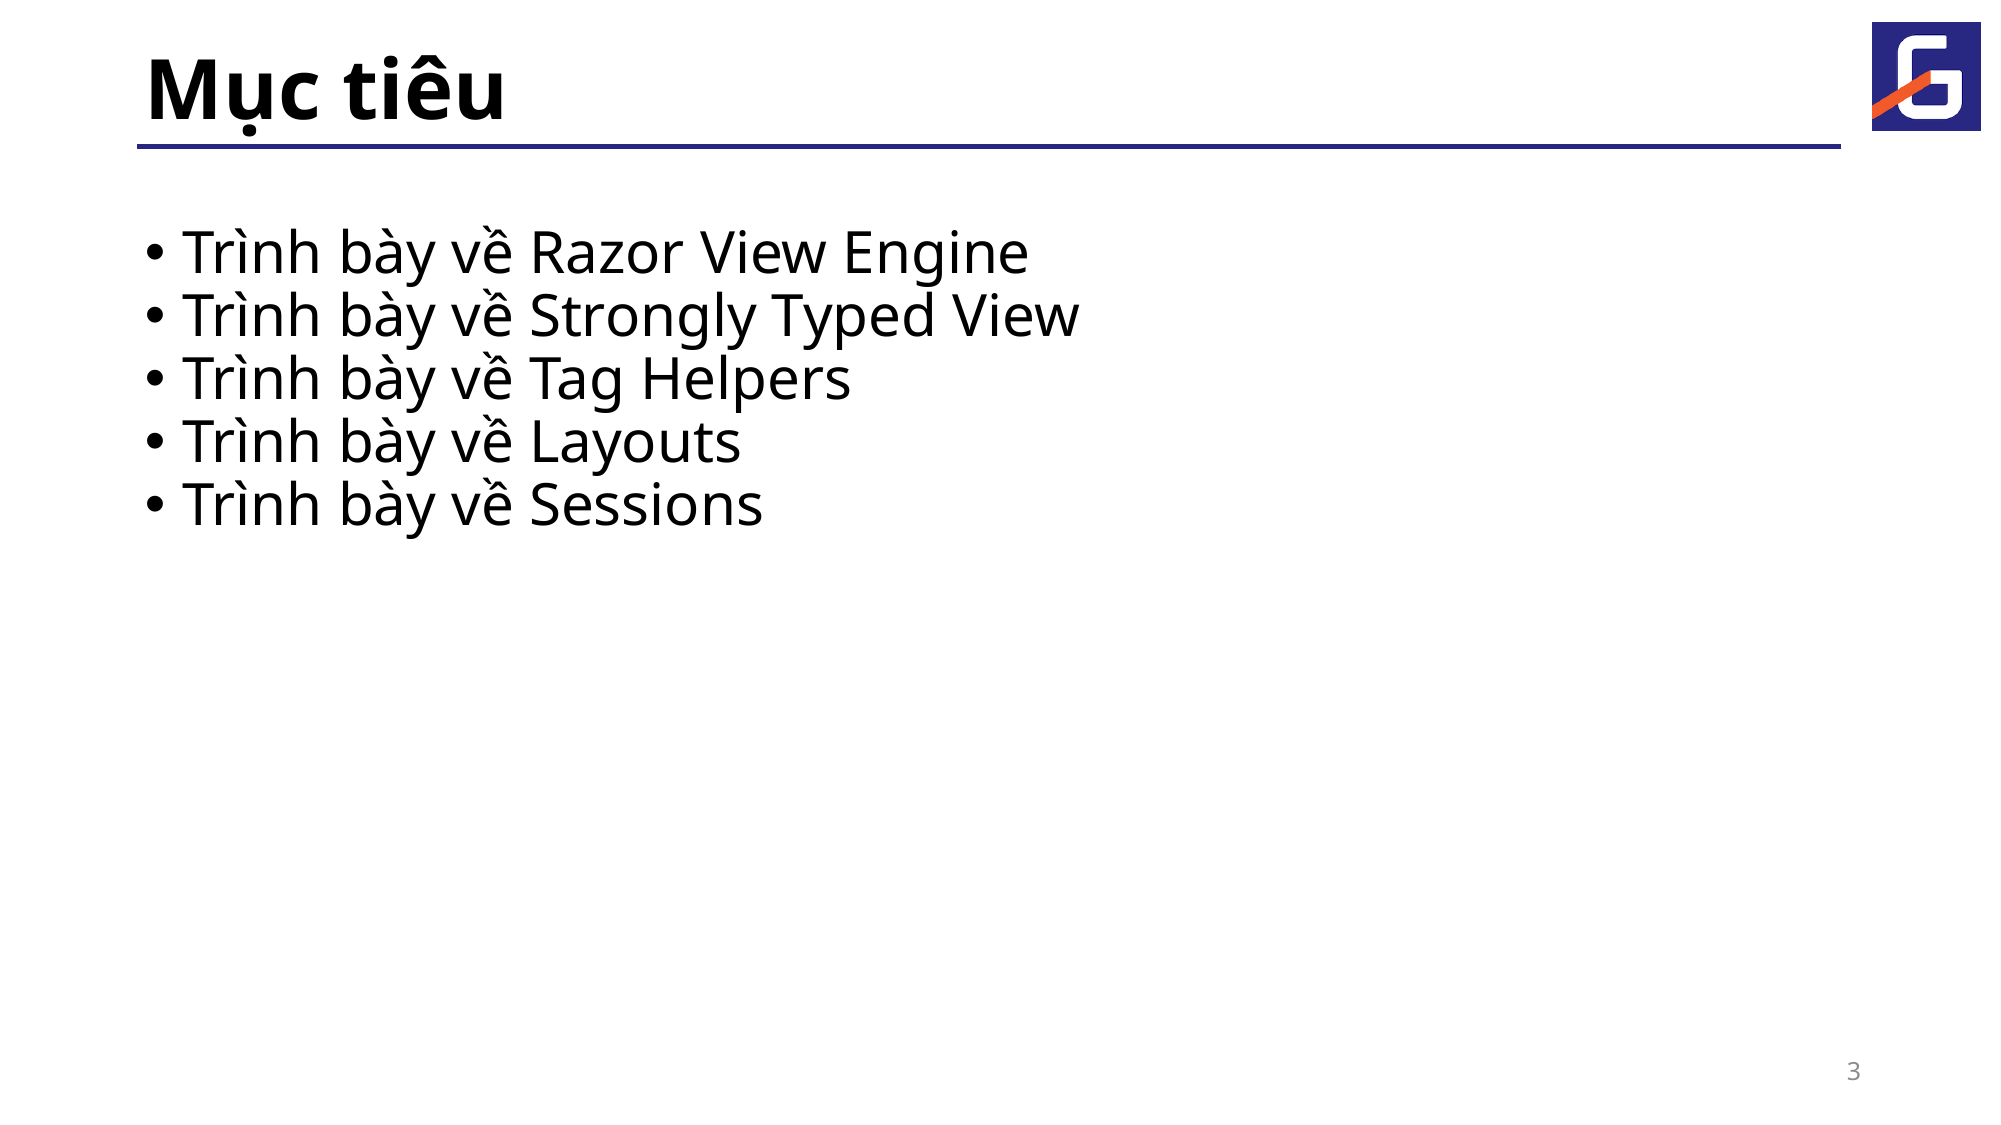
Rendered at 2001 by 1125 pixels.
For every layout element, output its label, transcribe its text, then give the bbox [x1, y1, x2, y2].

list Trình bày về Razor View Engine Trình bày về Strongly Typed View Trình bày về Tag Helpers Trình bày về Layouts Trình bày về Sessions [137, 216, 1806, 905]
title Mục tiêu [137, 26, 1863, 160]
picture [1872, 22, 1981, 131]
slide_number 3 [1831, 1051, 1863, 1095]
